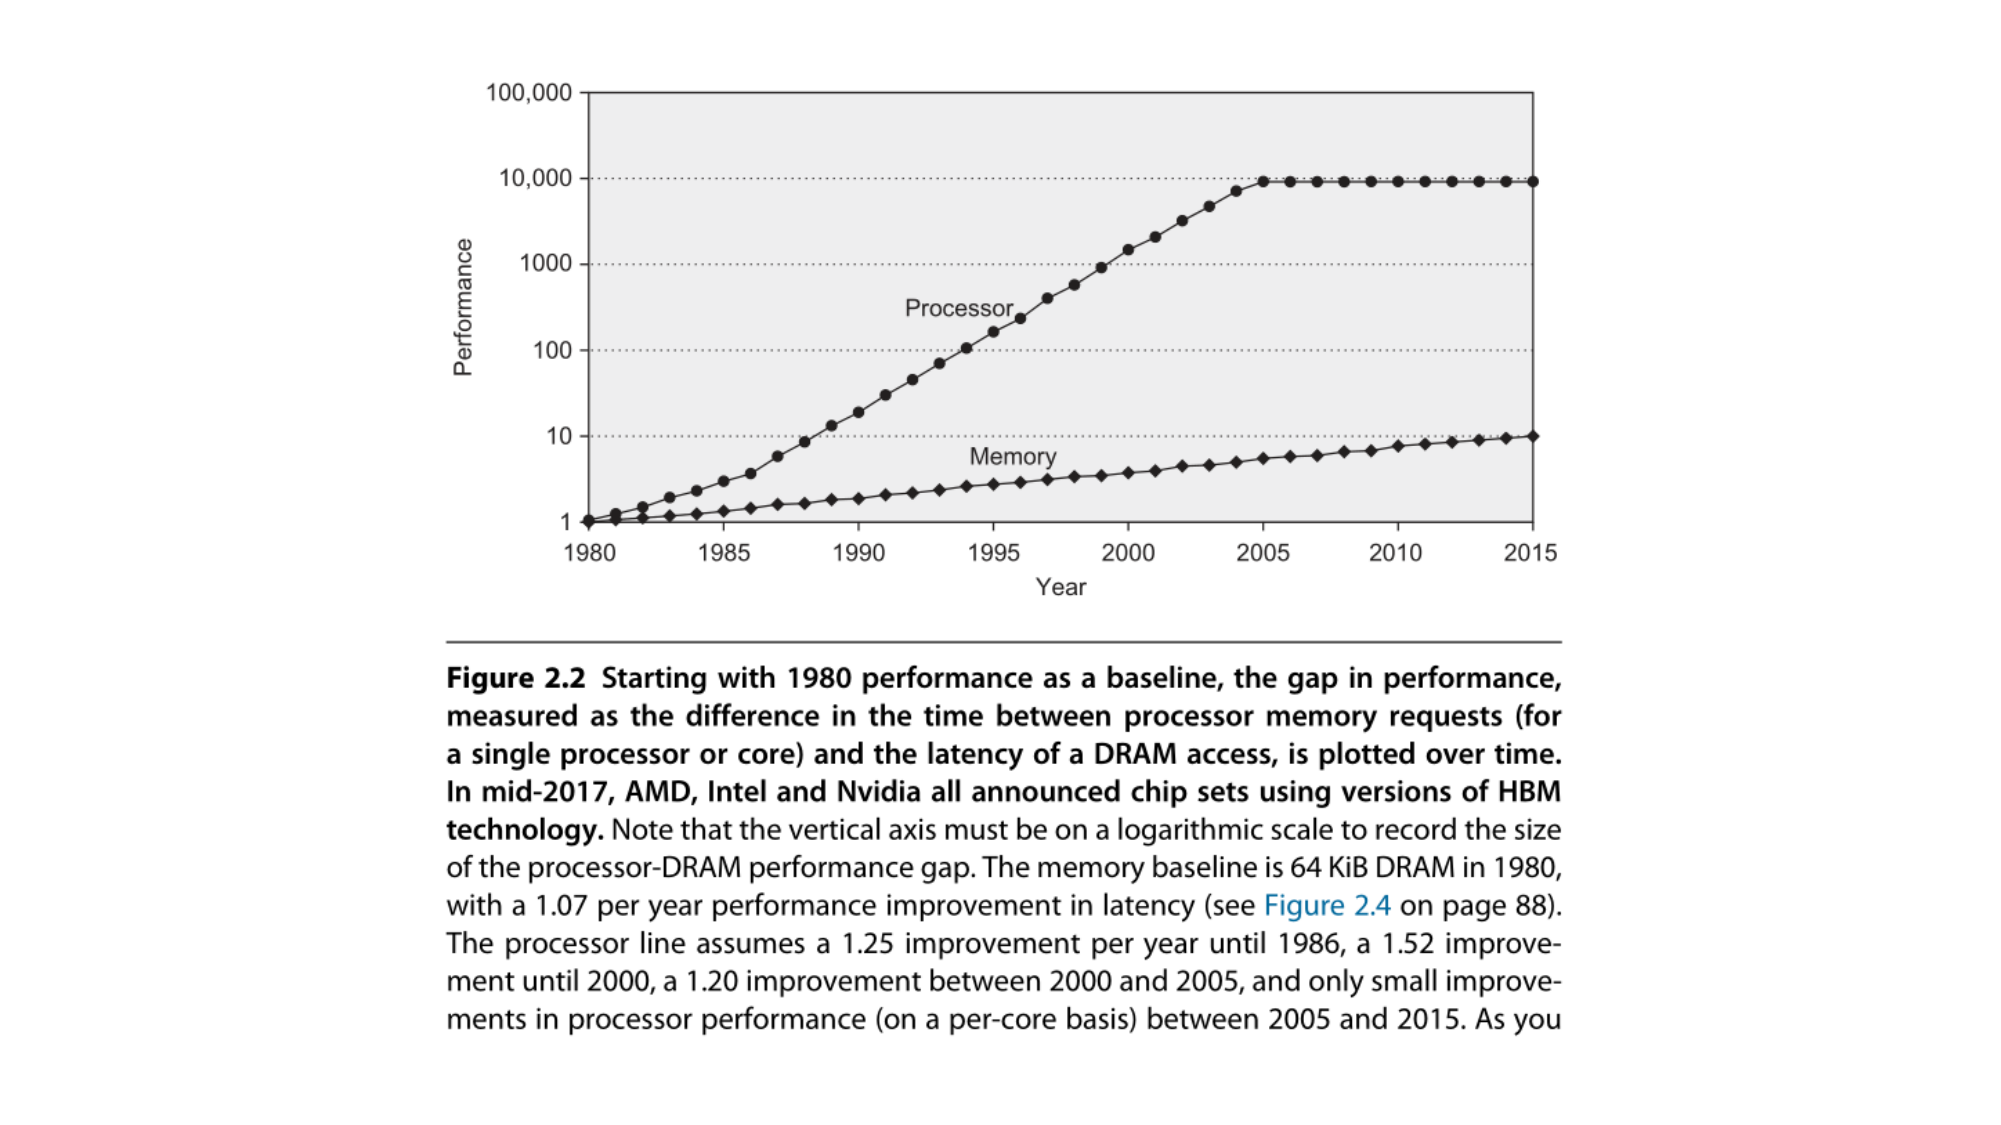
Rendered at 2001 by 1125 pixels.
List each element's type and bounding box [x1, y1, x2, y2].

picture [339, 41, 1633, 1039]
